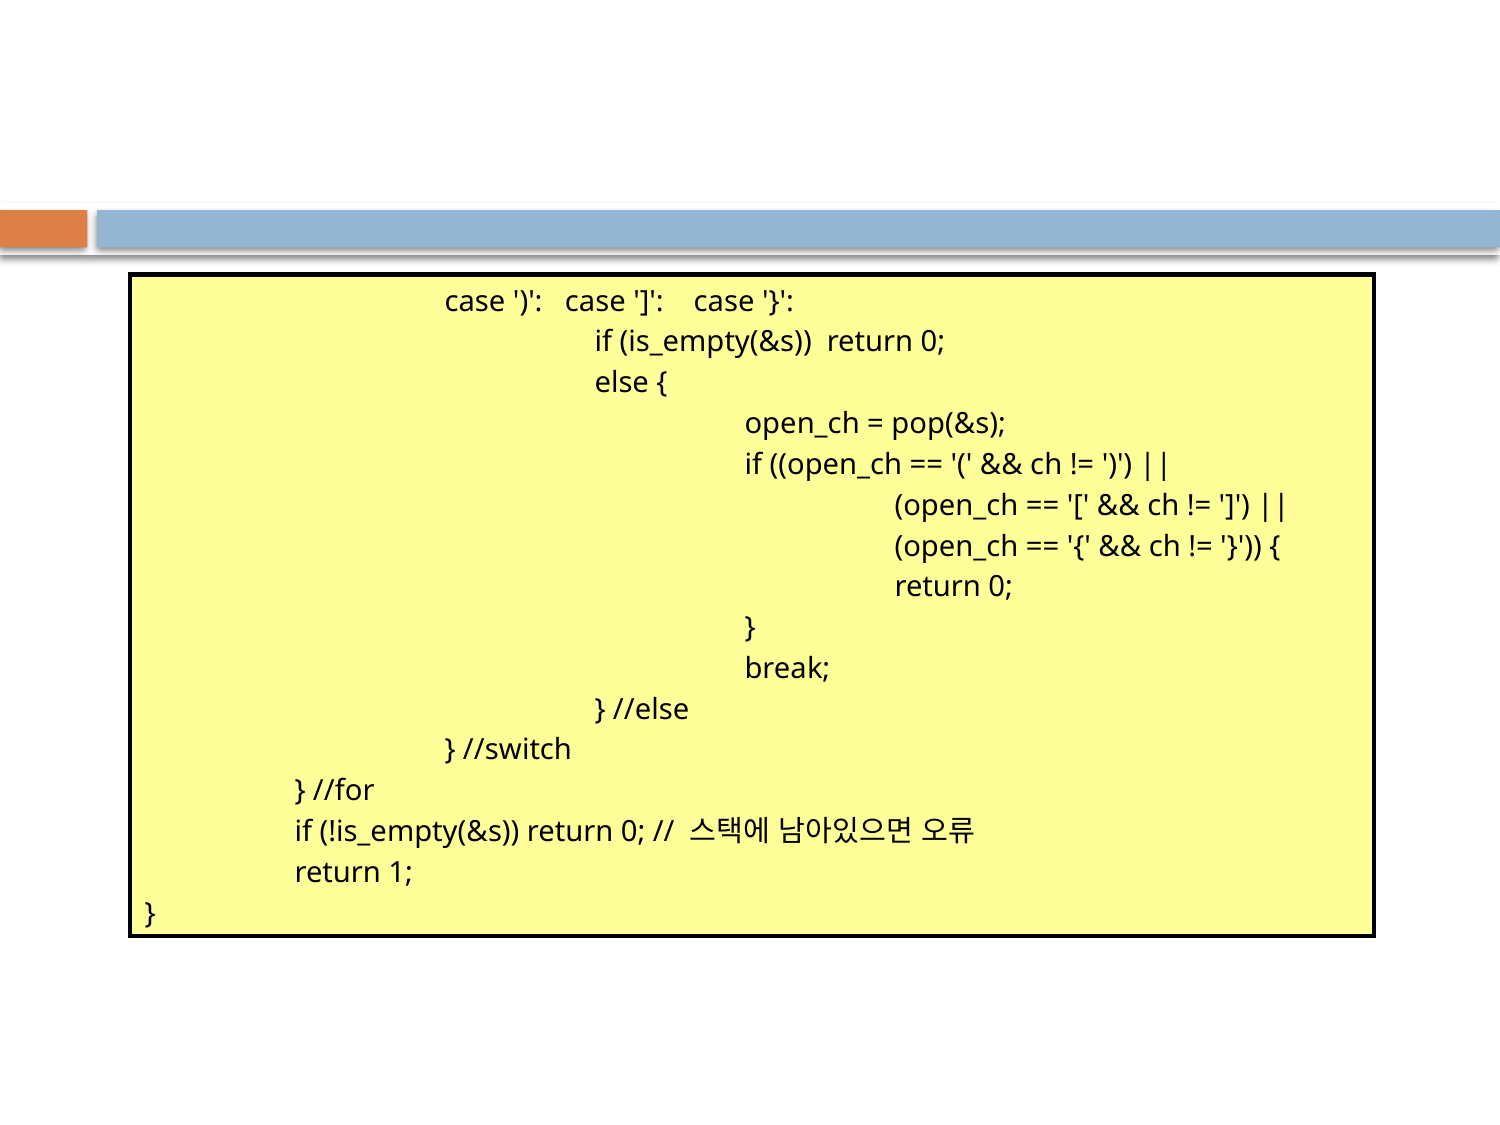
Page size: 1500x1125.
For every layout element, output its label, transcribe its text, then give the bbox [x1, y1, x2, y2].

text_box case ')': case ']': case '}': if (is_empty(&s)) return 0; else { open_ch = pop(&s); if ((open_ch == '(' && ch != ')') || (open_ch == '[' && ch != ']') || (open_ch == '{' && ch != '}')) { return 0; } break; } //else } //switch } //for if (!is_empty(&s)) return 0; // 스택에 남아있으면 오류 return 1; } [129, 274, 1374, 937]
